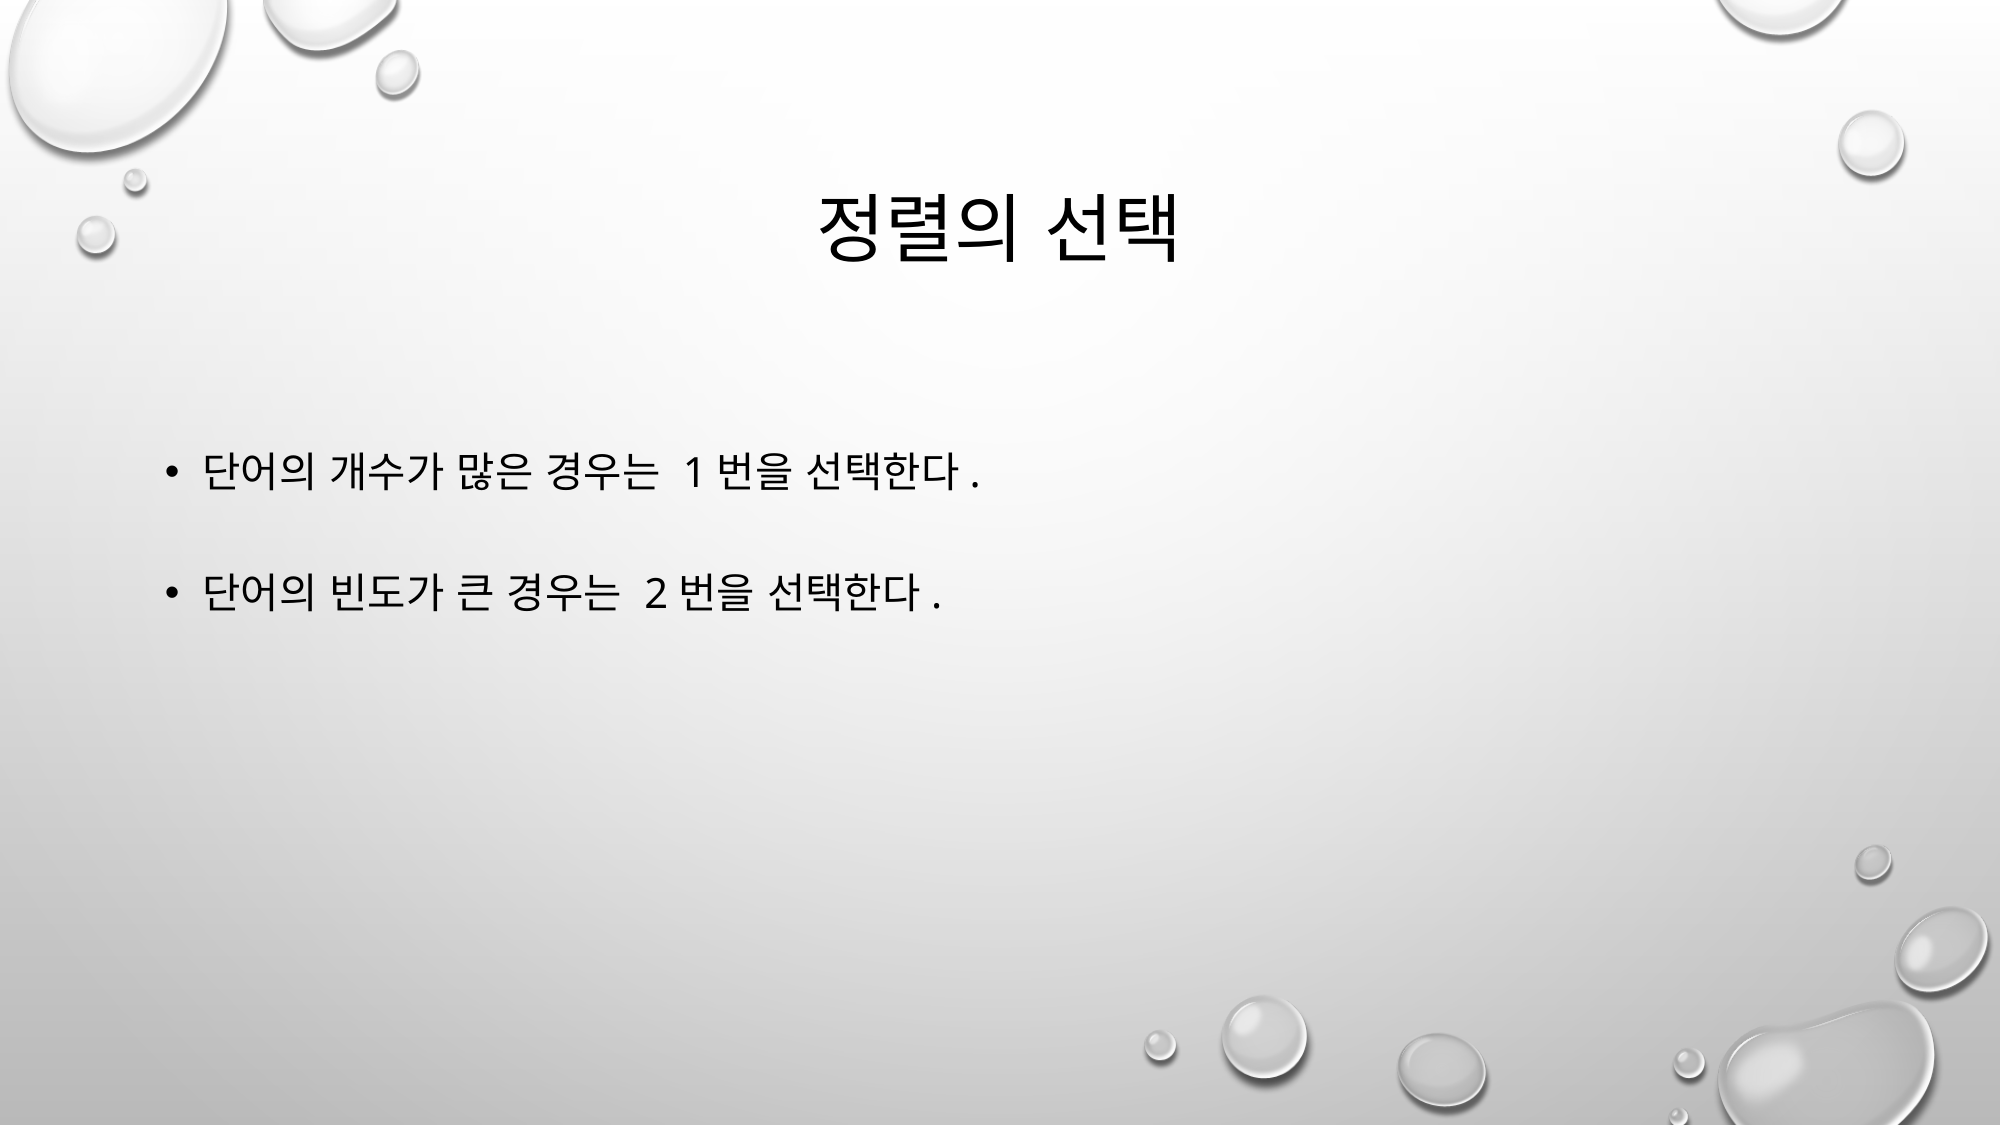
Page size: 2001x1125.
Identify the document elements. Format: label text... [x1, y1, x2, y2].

list 단어의 개수가 많은 경우는 1번을 선택한다. 단어의 빈도가 큰 경우는 2번을 선택한다. [149, 388, 1850, 950]
picture [0, 0, 2000, 1125]
title 정렬의 선택 [149, 101, 1851, 364]
